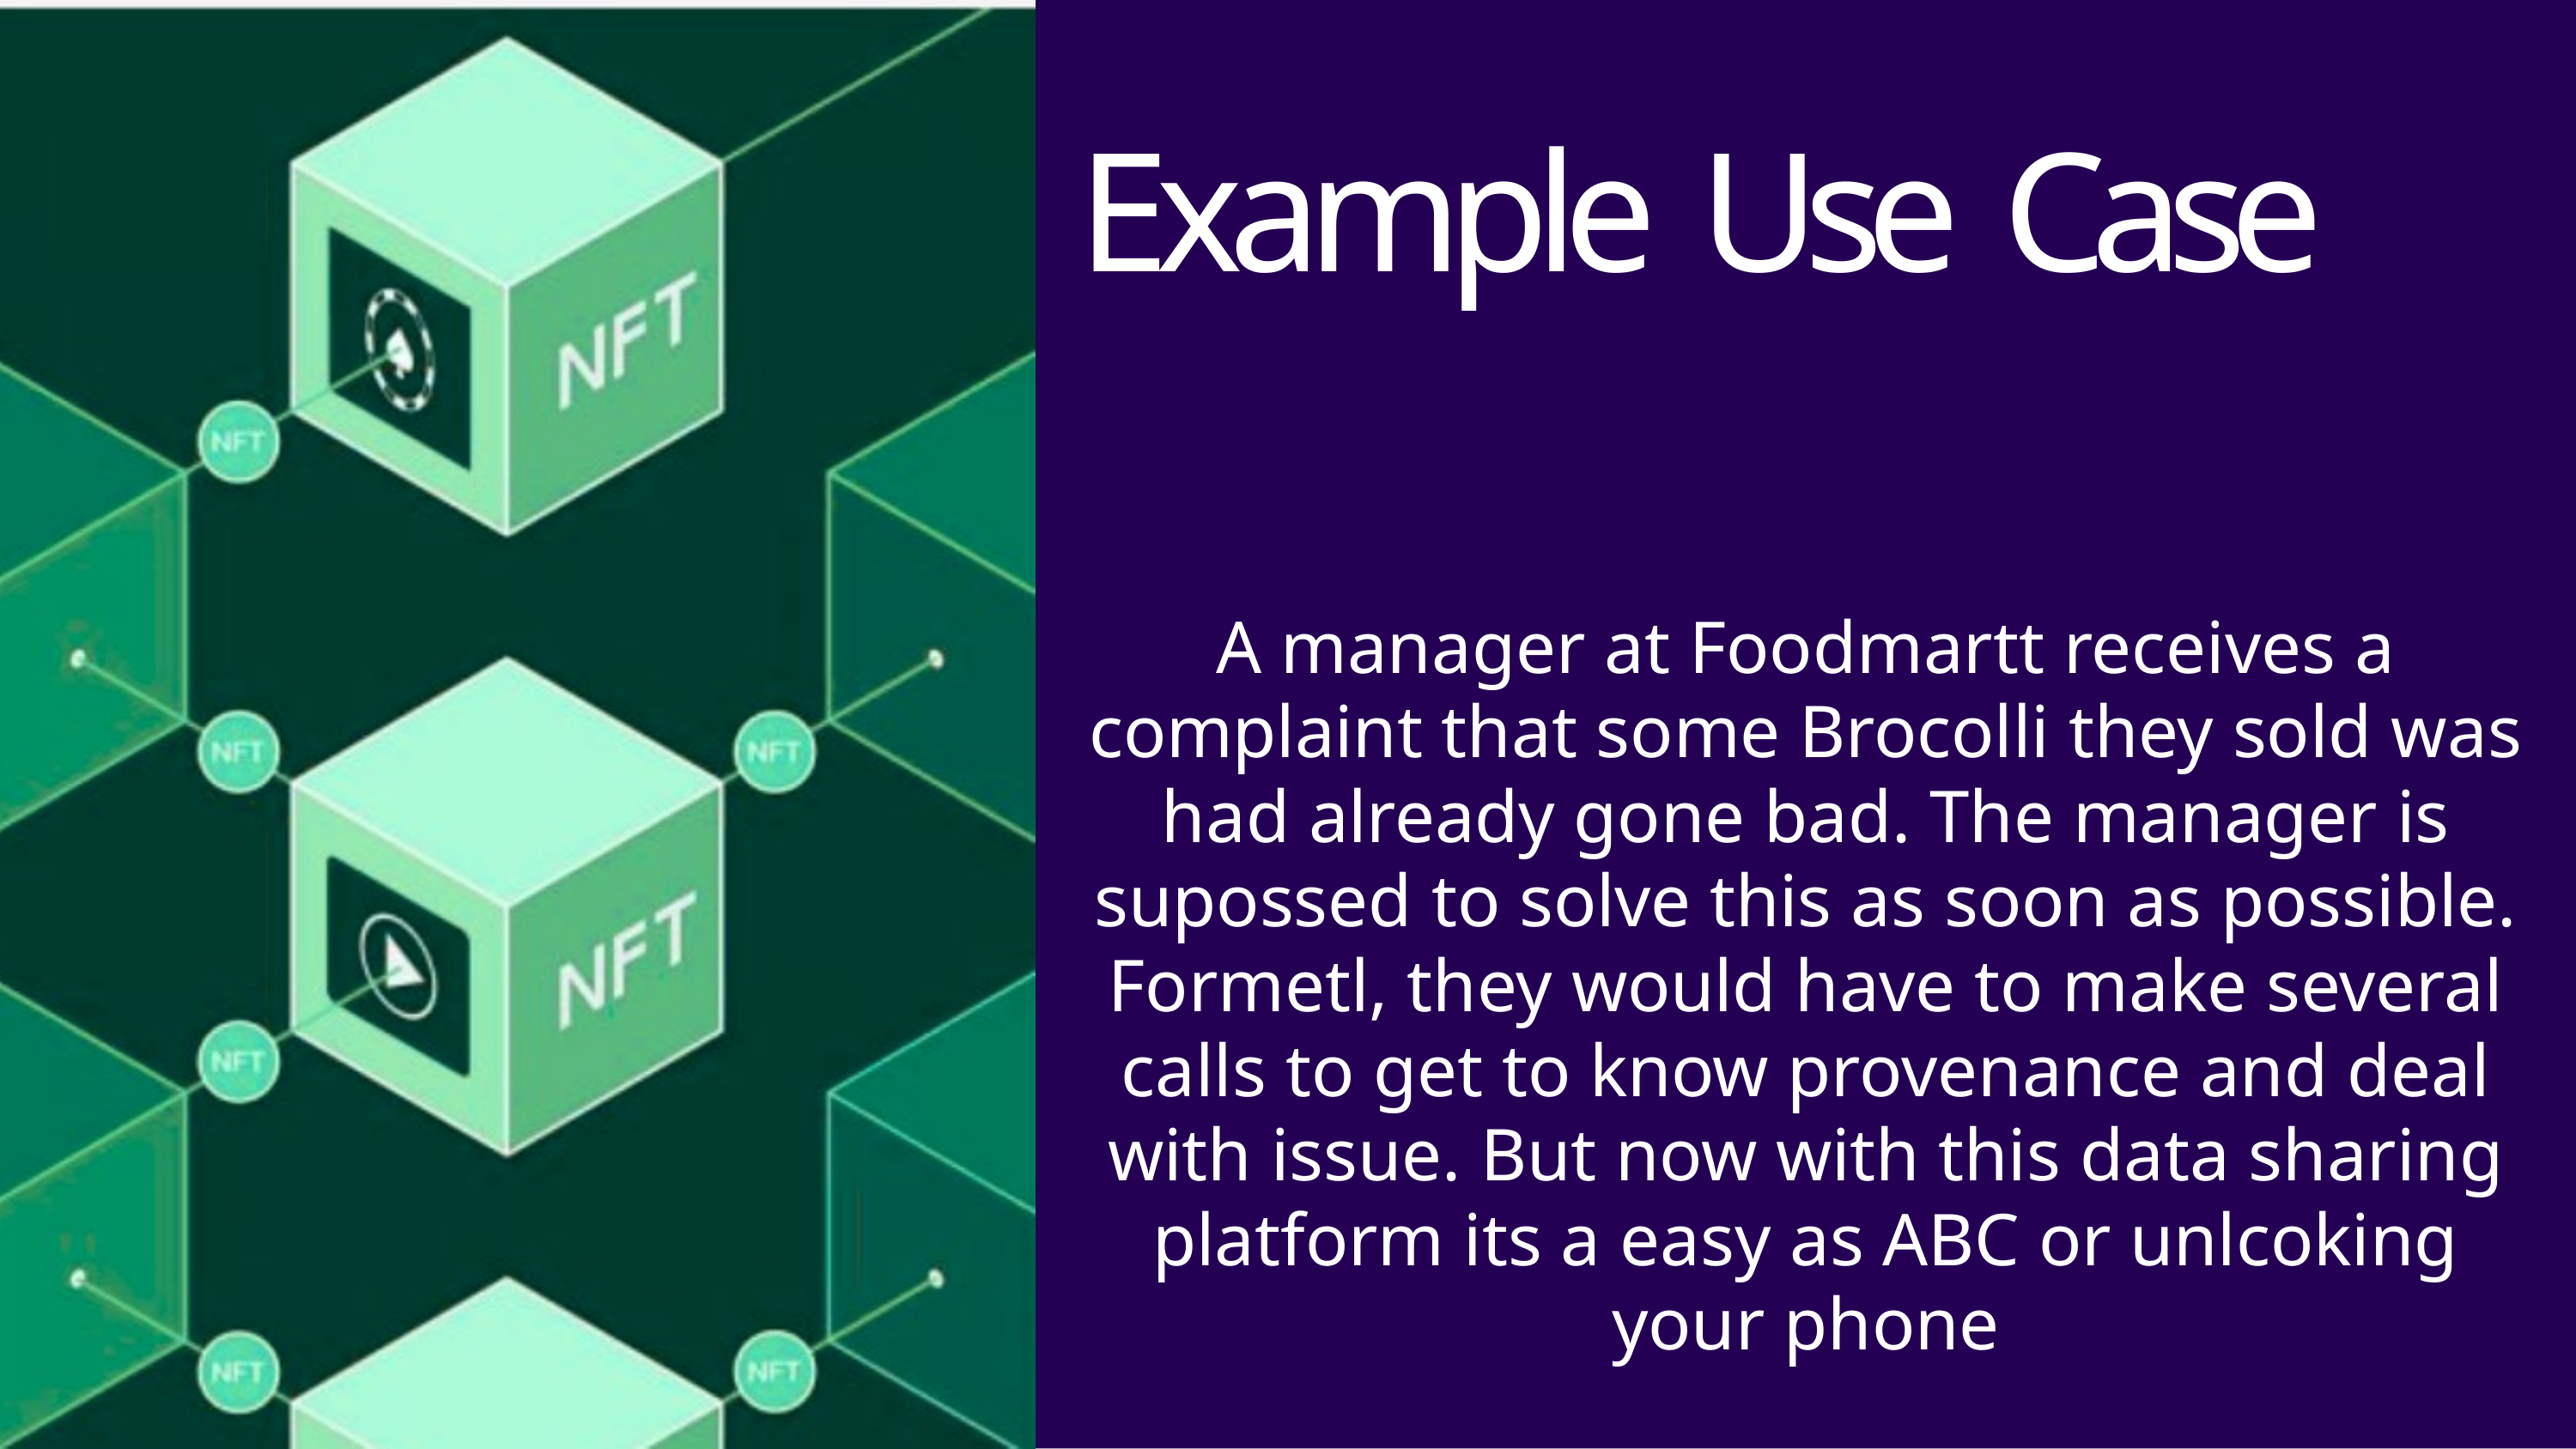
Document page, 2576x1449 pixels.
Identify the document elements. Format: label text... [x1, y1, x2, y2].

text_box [0, 0, 1036, 1449]
title Example Use Case [1039, 42, 2534, 349]
text_box A manager at Foodmartt receives a complaint that some Brocolli they sold was had already gone bad. The manager is supossed to solve this as soon as possible. Formetl, they would have to make several calls to get to know provenance and deal with issue. But now with this data sharing platform its a easy as ABC or unlcoking your phone [1067, 598, 2543, 1365]
